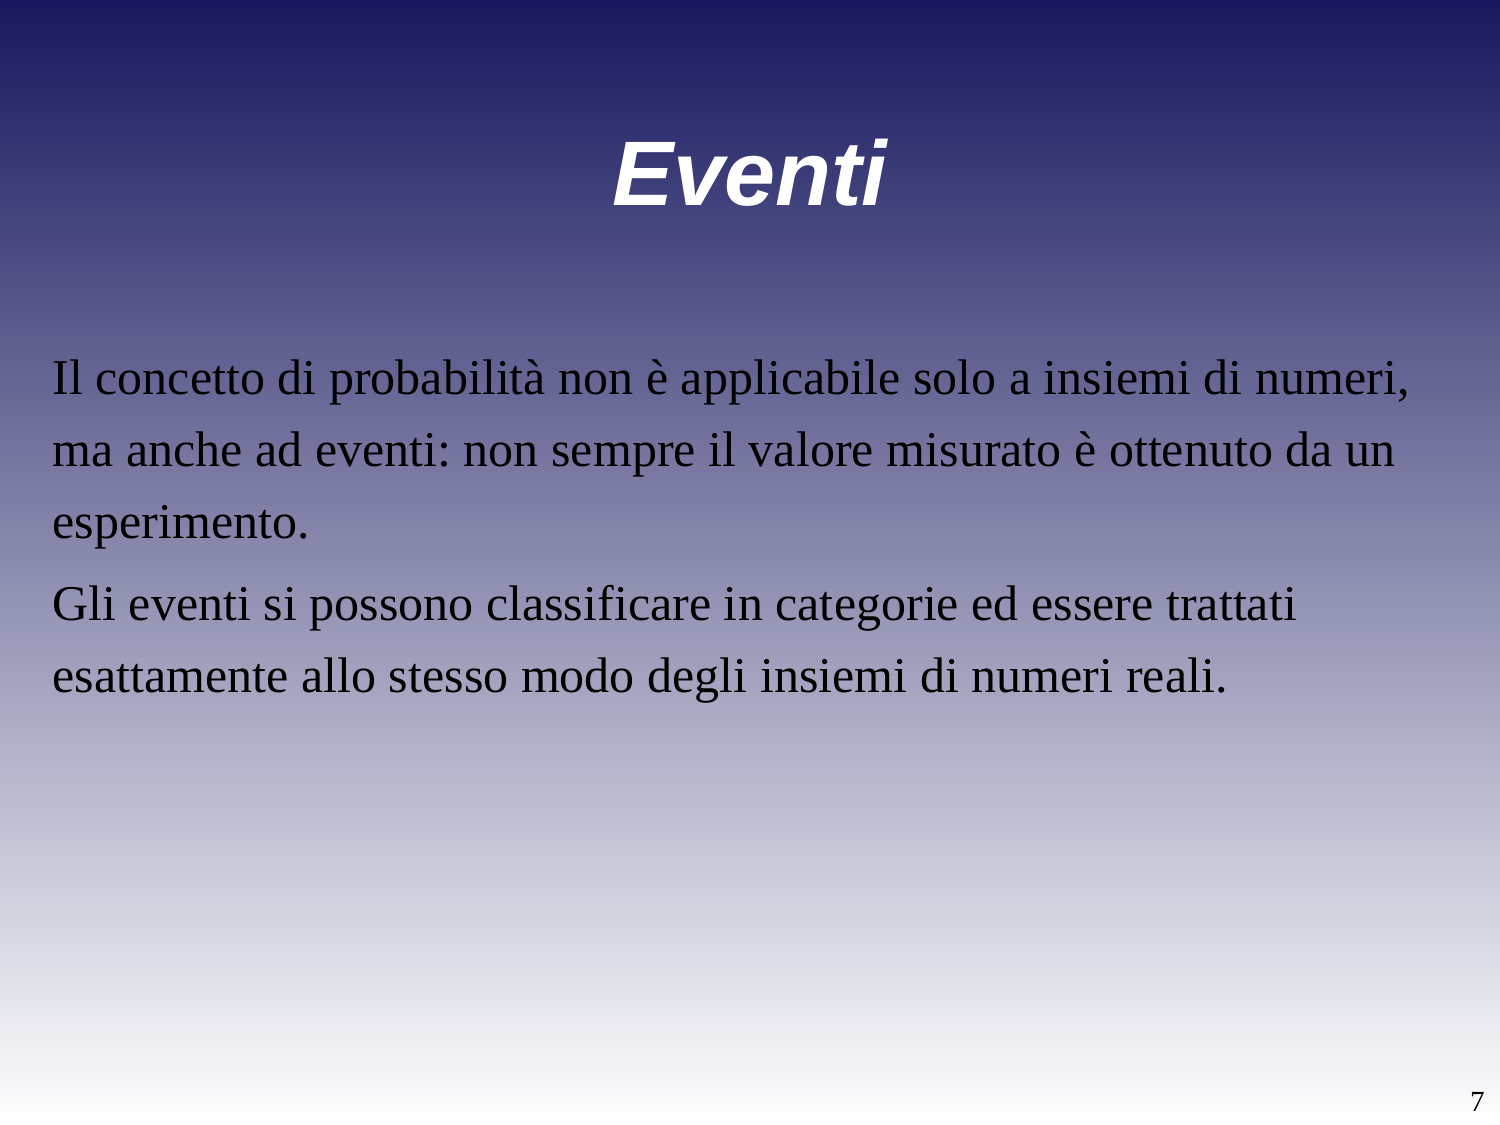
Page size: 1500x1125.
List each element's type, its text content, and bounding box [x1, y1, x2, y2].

slide_number 7 [1187, 1074, 1500, 1125]
title Eventi [112, 75, 1388, 263]
list Il concetto di probabilità non è applicabile solo a insiemi di numeri, ma anche ad eventi: non sempre il valore misurato è ottenuto da un esperimento. Gli eventi si possono classificare in categorie ed essere trattati esattamente allo stesso modo degli insiemi di numeri reali. [37, 324, 1475, 1000]
